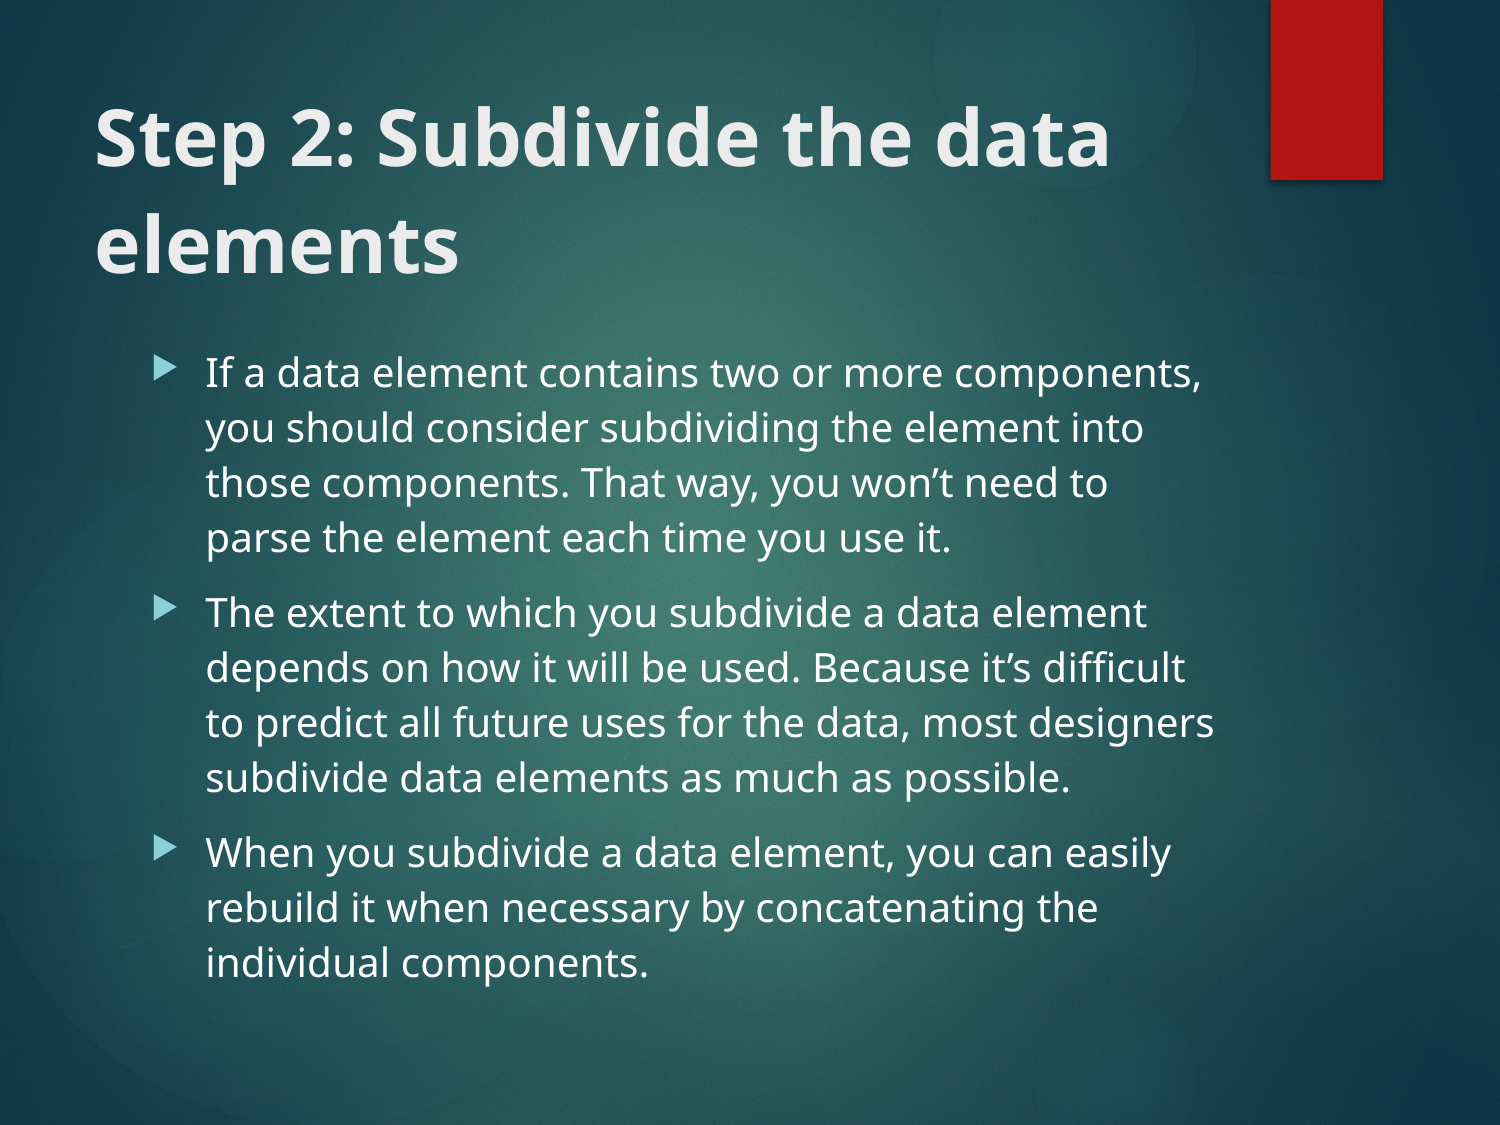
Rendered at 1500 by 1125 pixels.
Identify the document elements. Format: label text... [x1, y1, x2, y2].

list If a data element contains two or more components, you should consider subdividing the element into those components. That way, you won’t need to parse the element each time you use it. The extent to which you subdivide a data element depends on how it will be used. Because it’s difficult to predict all future uses for the data, most designers subdivide data elements as much as possible. When you subdivide a data element, you can easily rebuild it when necessary by concatenating the individual components. [135, 336, 1237, 1025]
title Step 2: Subdivide the data elements [79, 74, 1237, 304]
